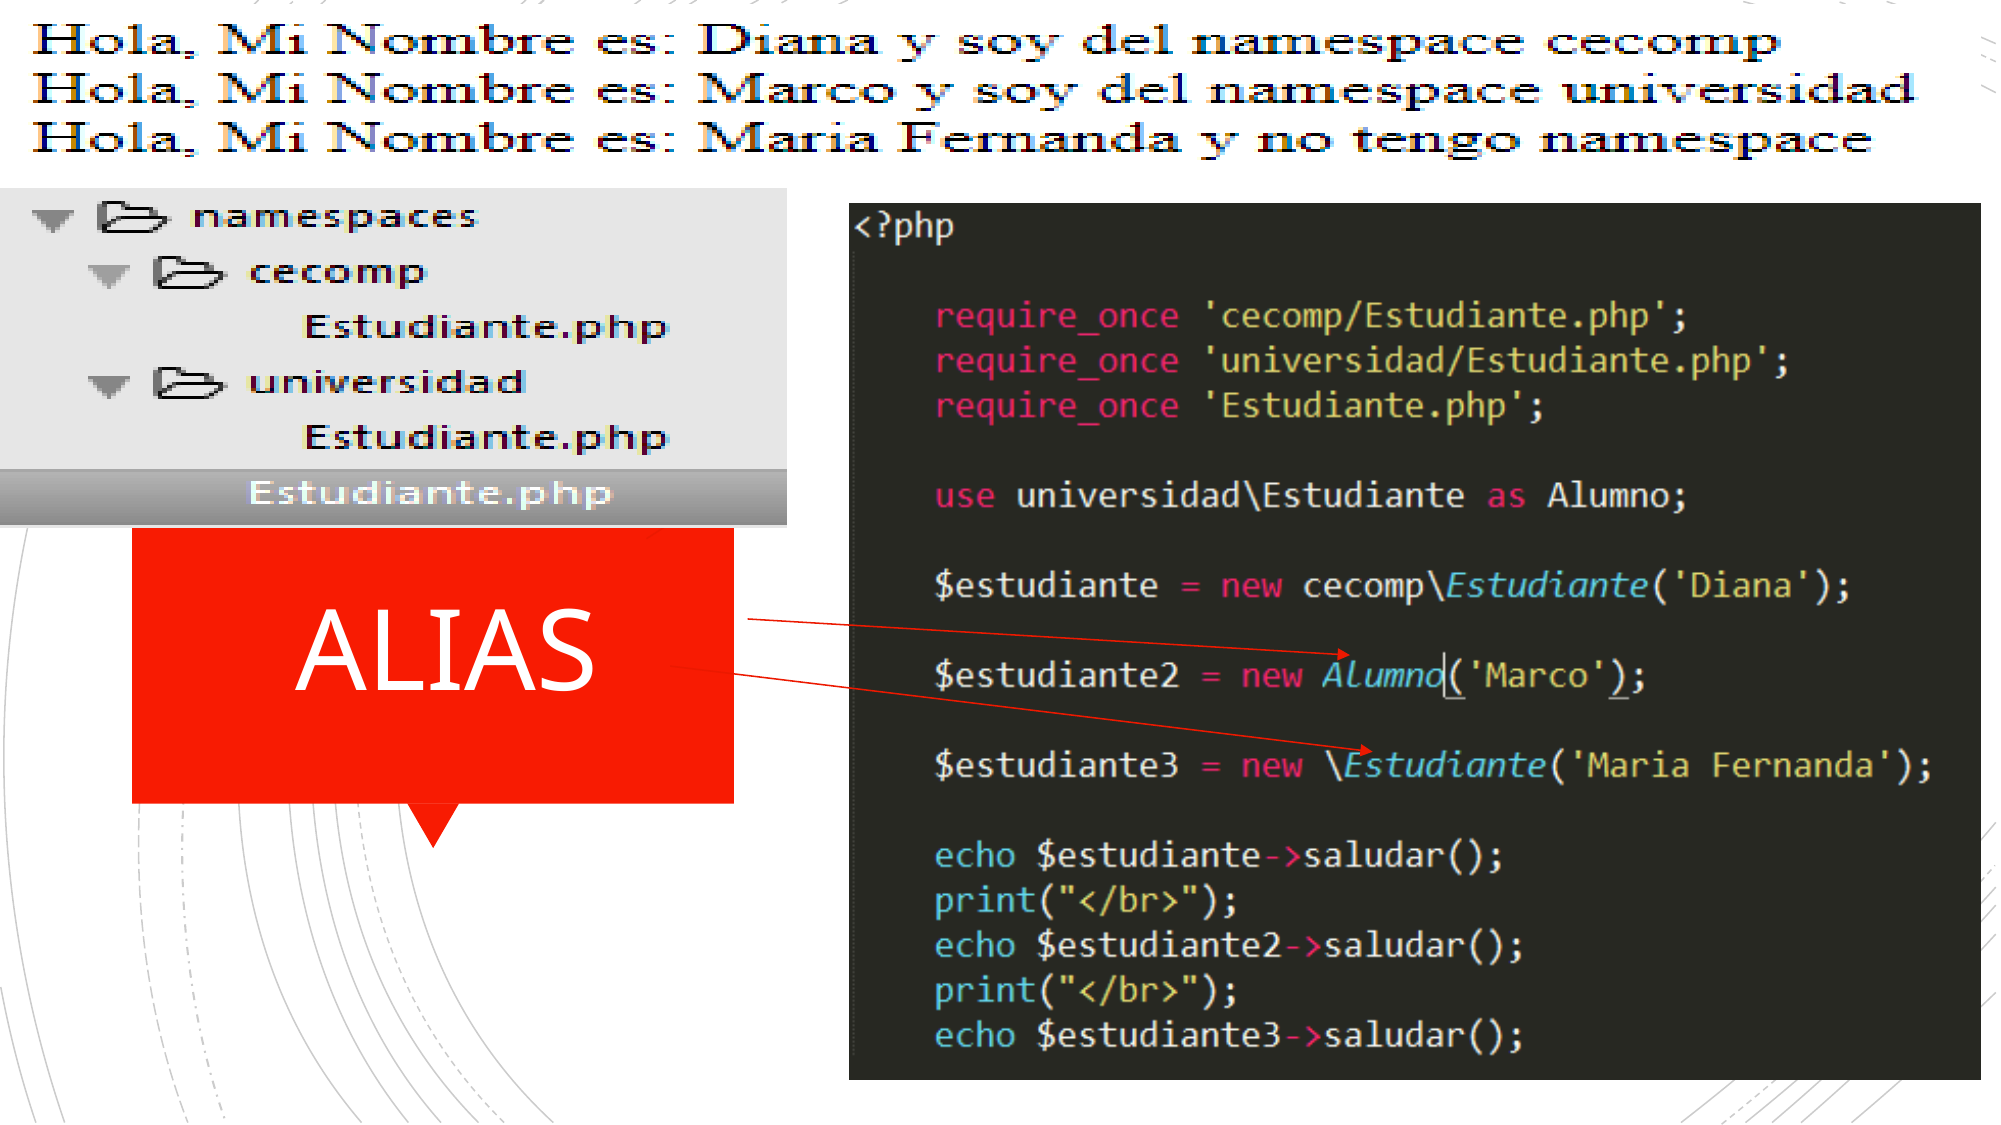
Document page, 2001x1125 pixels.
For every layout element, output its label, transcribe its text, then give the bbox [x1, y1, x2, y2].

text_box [669, 665, 1373, 753]
picture [848, 203, 1981, 1080]
text_box ALIAS [280, 570, 614, 720]
picture [0, 3, 1981, 528]
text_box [747, 618, 1351, 656]
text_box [646, 528, 748, 539]
